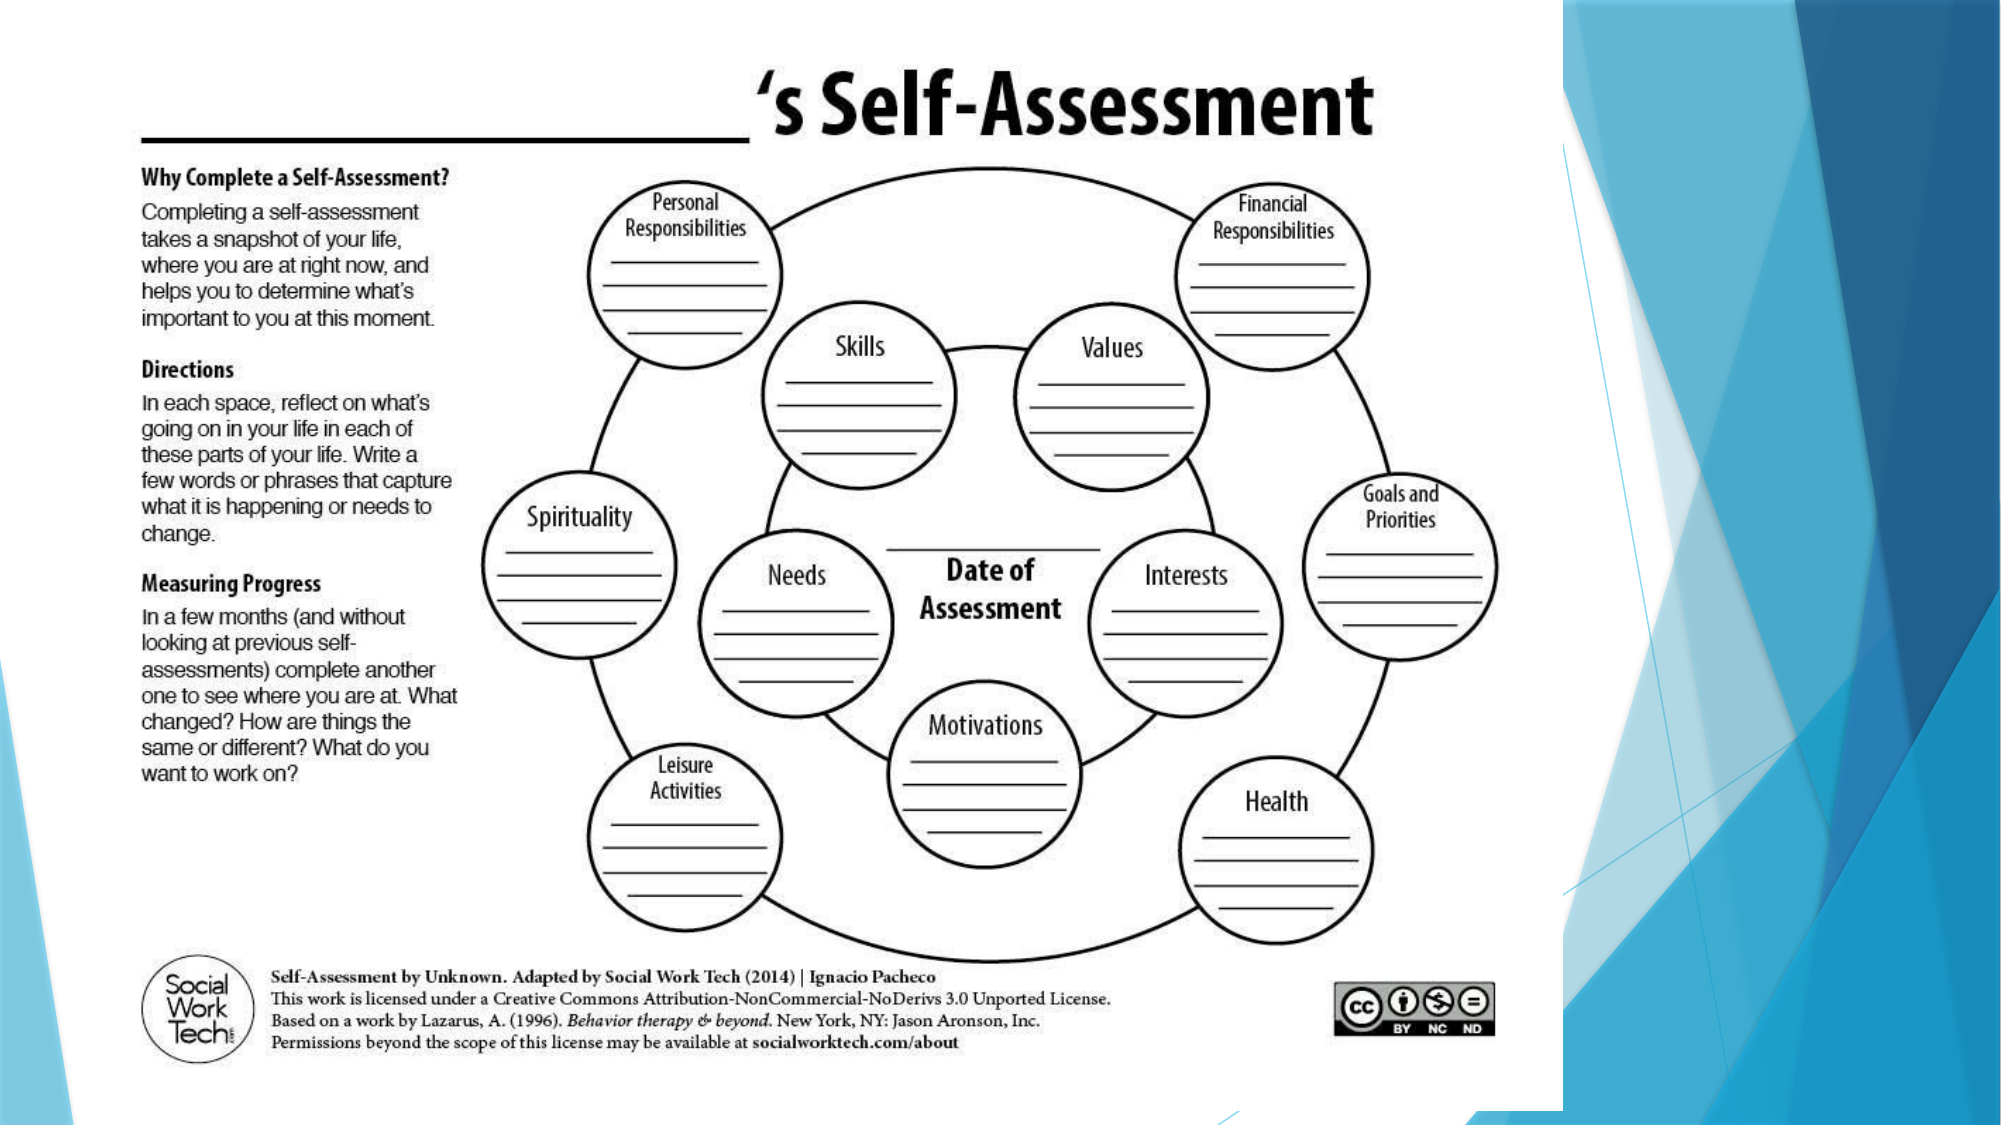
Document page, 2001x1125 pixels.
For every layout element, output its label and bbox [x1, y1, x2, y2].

picture [73, 0, 1564, 1111]
